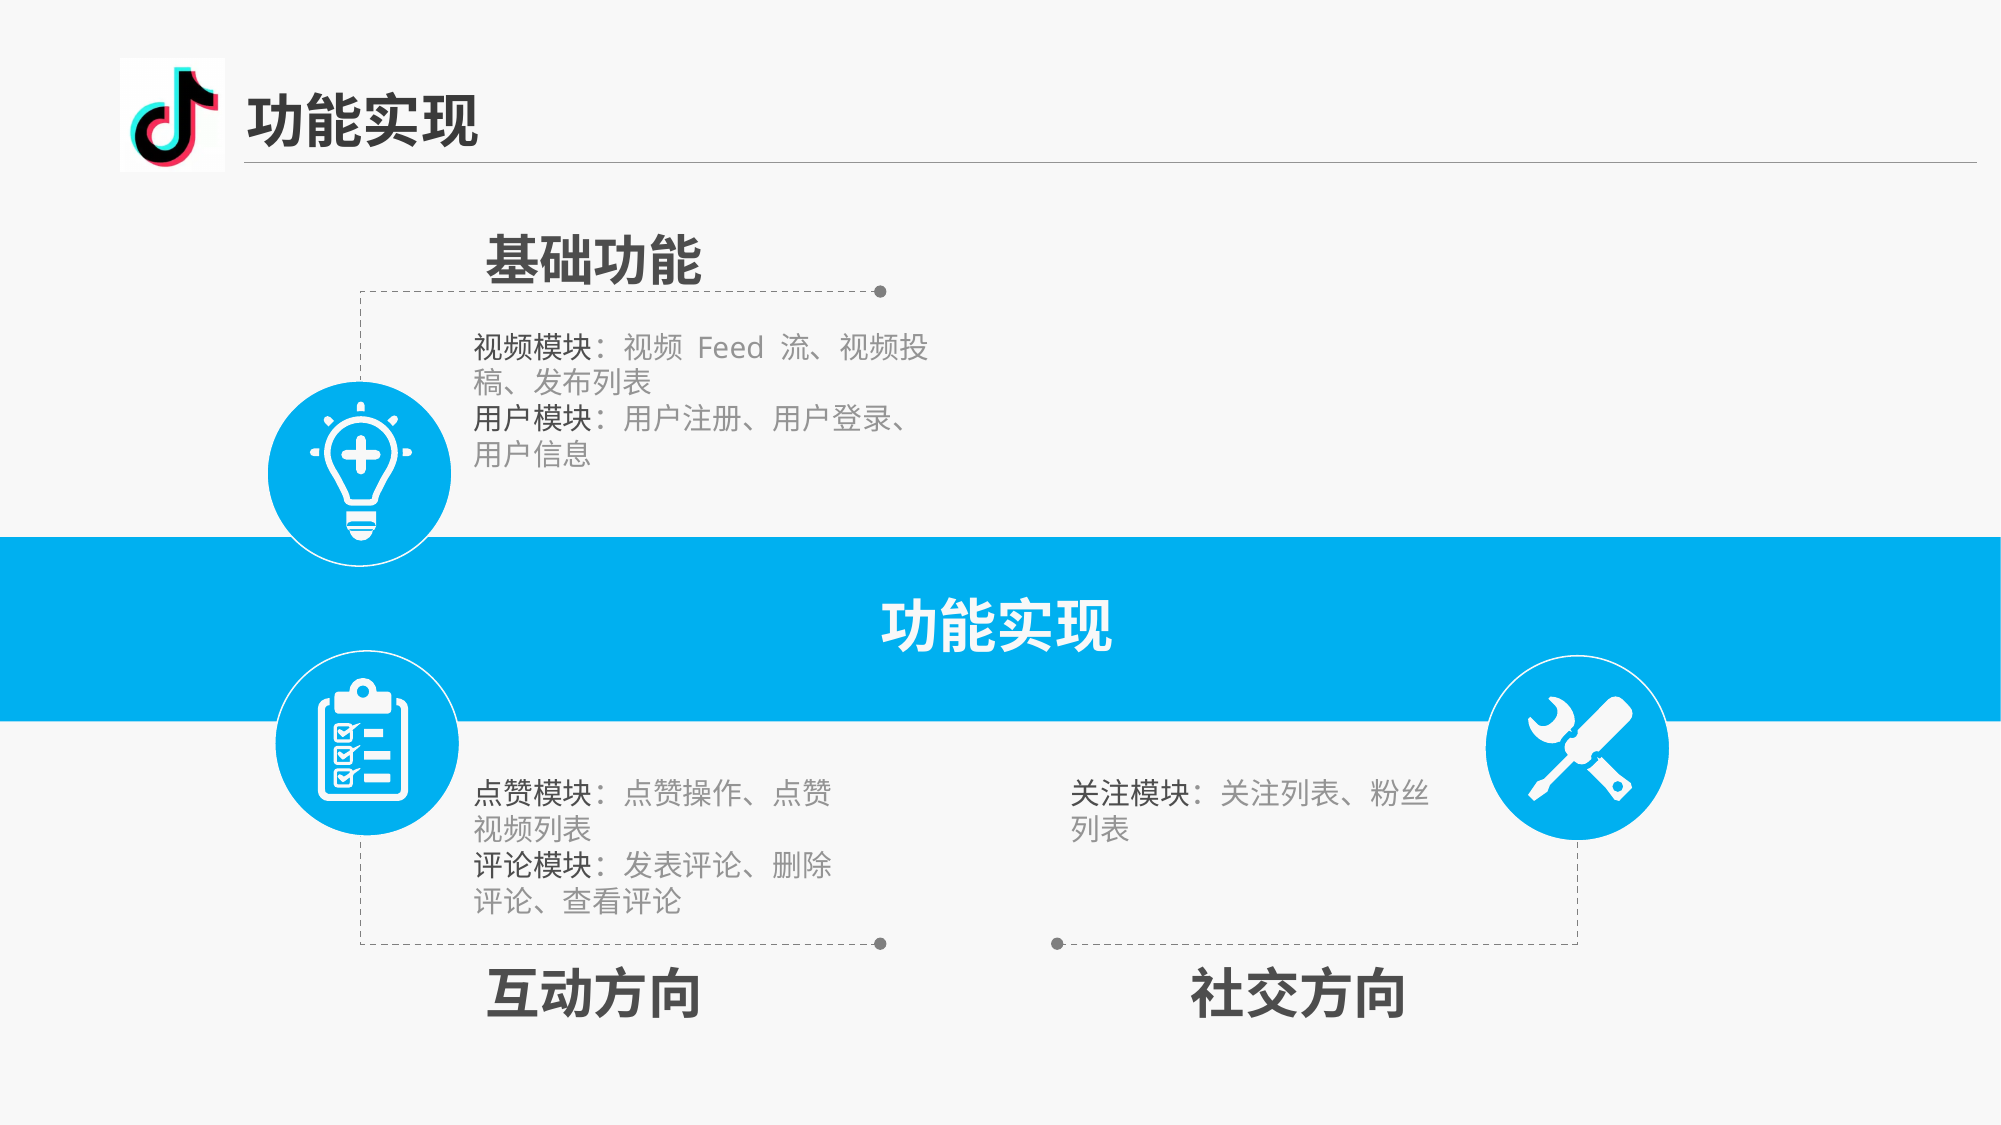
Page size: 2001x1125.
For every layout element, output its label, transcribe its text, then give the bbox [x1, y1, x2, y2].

text_box [1051, 841, 1578, 950]
text_box 功能实现 [865, 582, 1129, 667]
text_box [360, 285, 887, 390]
text_box 社交方向 [1176, 952, 1509, 1032]
text_box 点赞模块：点赞操作、点赞视频列表 评论模块：发表评论、删除评论、查看评论 [458, 767, 874, 926]
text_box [1484, 655, 1670, 841]
text_box [360, 837, 887, 950]
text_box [267, 380, 452, 567]
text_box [225, 84, 1977, 163]
text_box 视频模块：视频 Feed 流、视频投稿、发布列表 用户模块：用户注册、用户登录、用户信息 [458, 320, 957, 479]
text_box 互动方向 [470, 952, 812, 1032]
text_box 关注模块：关注列表、粉丝列表 [1056, 767, 1472, 854]
picture [120, 58, 225, 172]
text_box 基础功能 [470, 219, 788, 299]
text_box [274, 650, 460, 837]
text_box [0, 537, 2001, 722]
